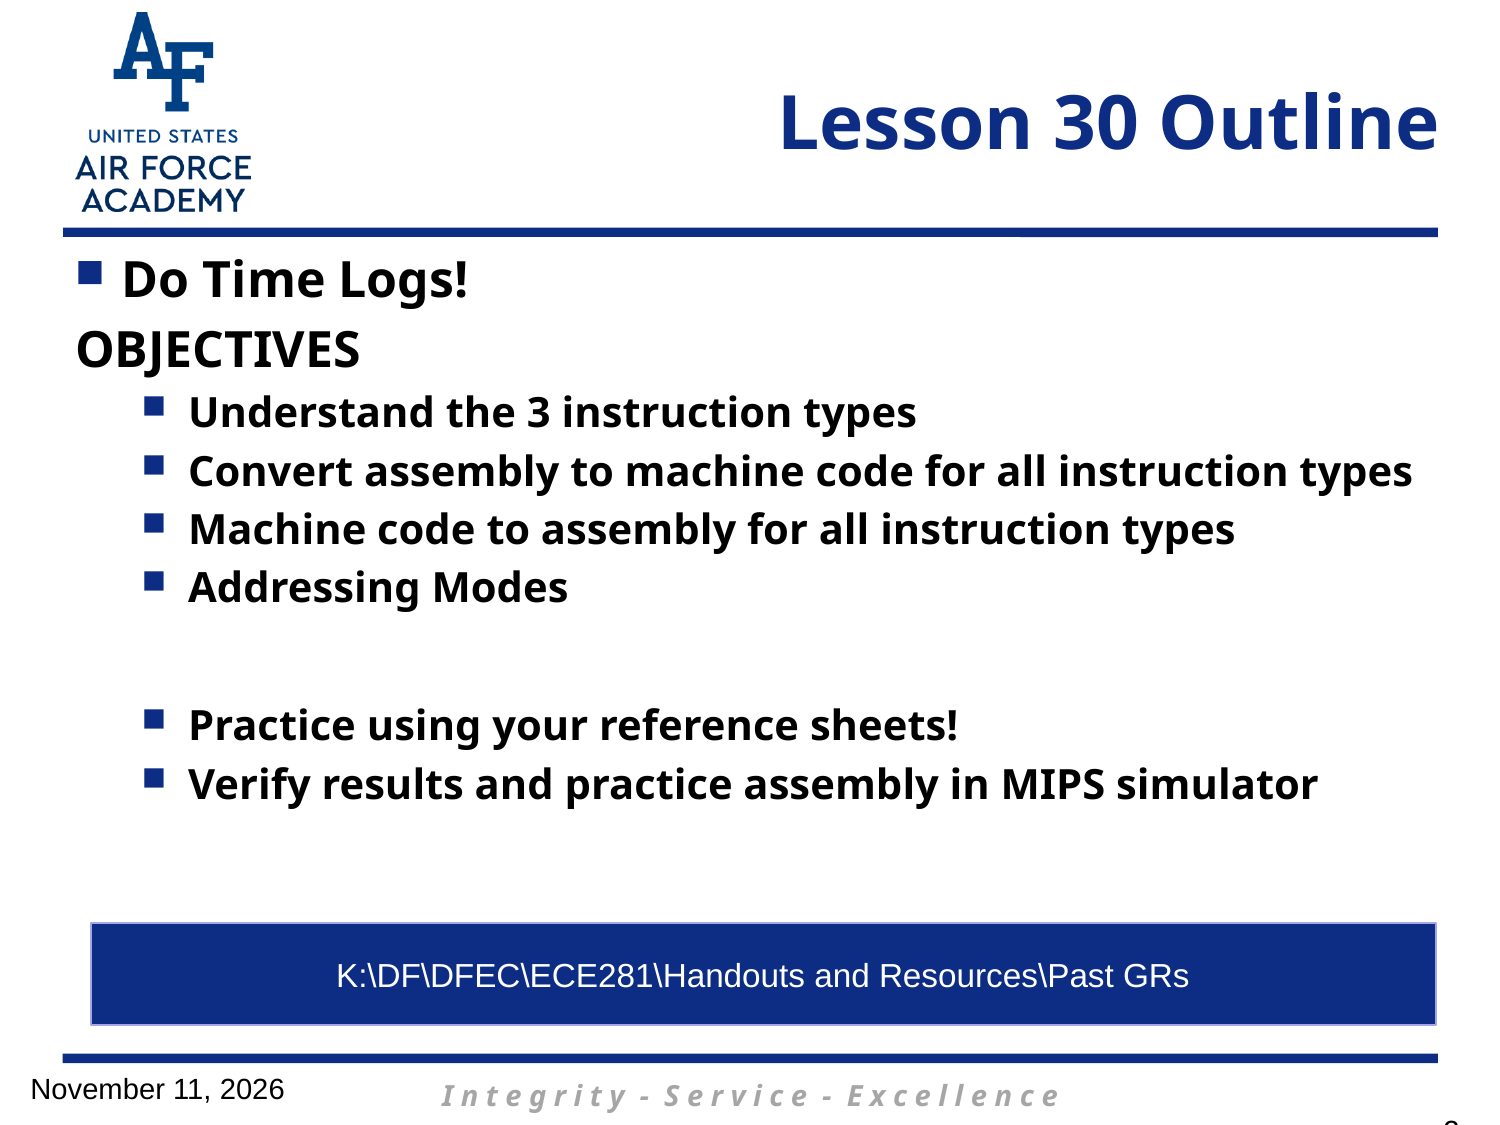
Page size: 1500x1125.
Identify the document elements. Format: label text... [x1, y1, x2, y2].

picture [75, 12, 251, 212]
list Do Time Logs! OBJECTIVES Understand the 3 instruction types Convert assembly to machine code for all instruction types Machine code to assembly for all instruction types Addressing Modes Practice using your reference sheets! Verify results and practice assembly in MIPS simulator [59, 239, 1441, 904]
title Lesson 30 Outline [299, 29, 1456, 211]
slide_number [15, 1028, 366, 1107]
text_box K:\DF\DFEC\ECE281\Handouts and Resources\Past GRs [90, 923, 1436, 1025]
slide_number 2 [1402, 1069, 1500, 1125]
